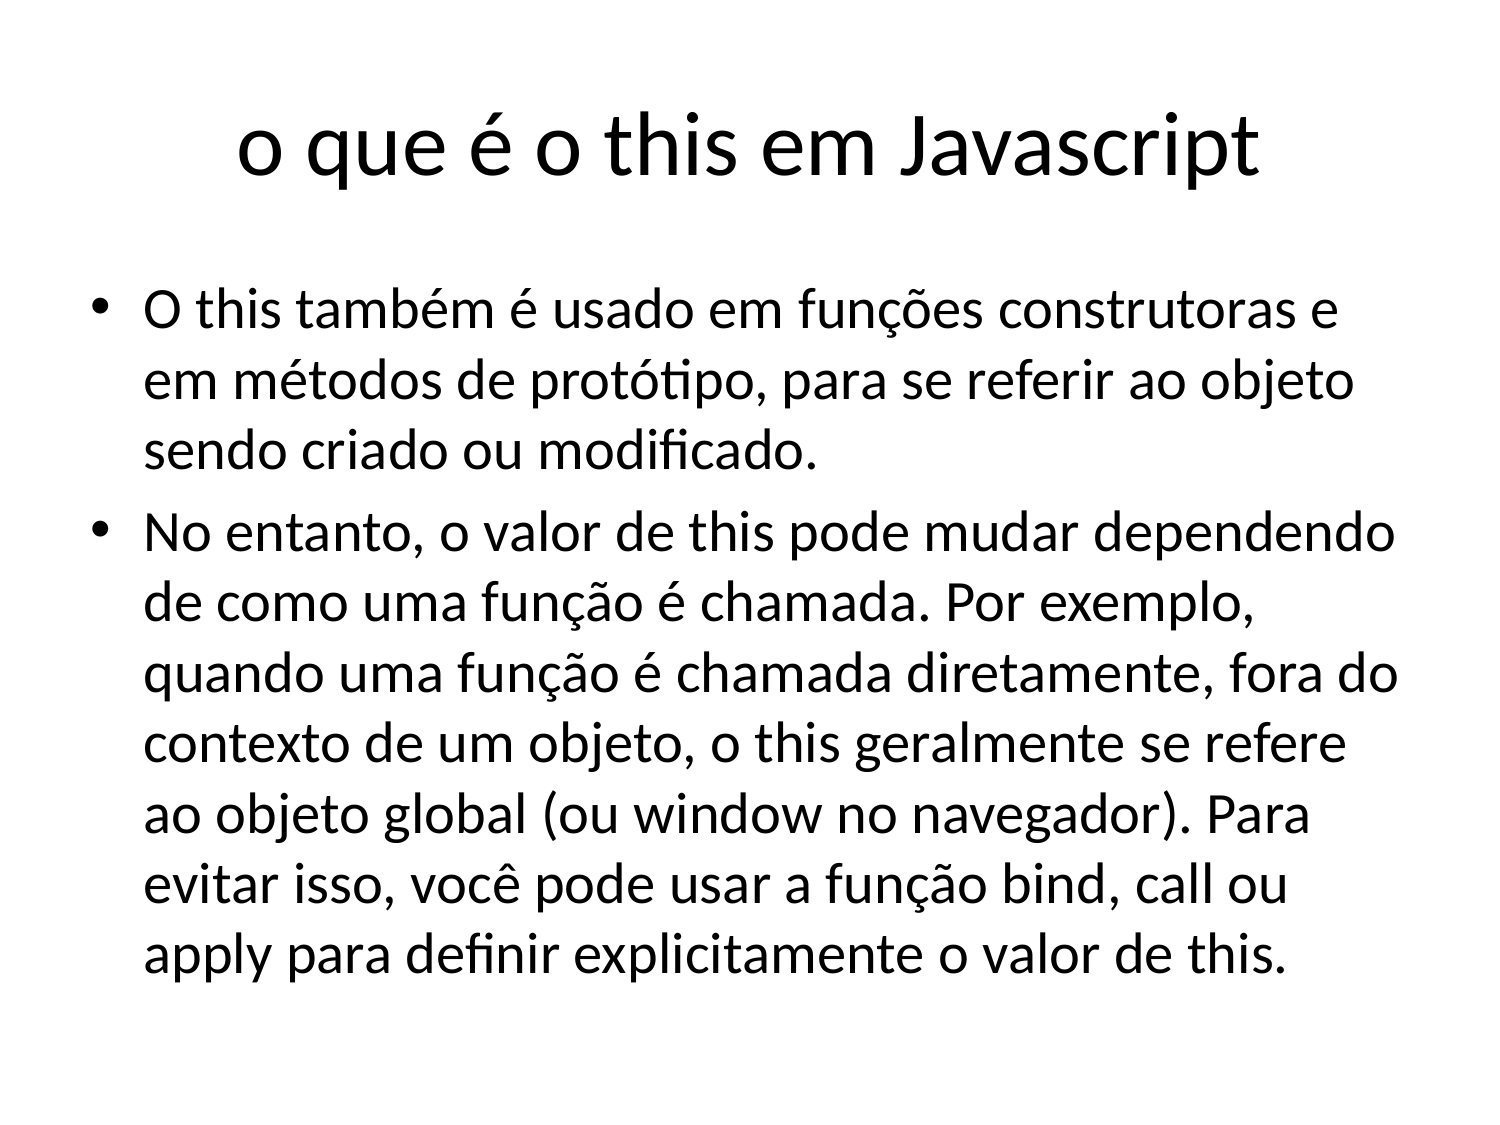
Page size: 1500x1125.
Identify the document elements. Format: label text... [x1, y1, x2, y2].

list O this também é usado em funções construtoras e em métodos de protótipo, para se referir ao objeto sendo criado ou modificado. No entanto, o valor de this pode mudar dependendo de como uma função é chamada. Por exemplo, quando uma função é chamada diretamente, fora do contexto de um objeto, o this geralmente se refere ao objeto global (ou window no navegador). Para evitar isso, você pode usar a função bind, call ou apply para definir explicitamente o valor de this. [75, 262, 1425, 1005]
title o que é o this em Javascript [75, 45, 1425, 233]
